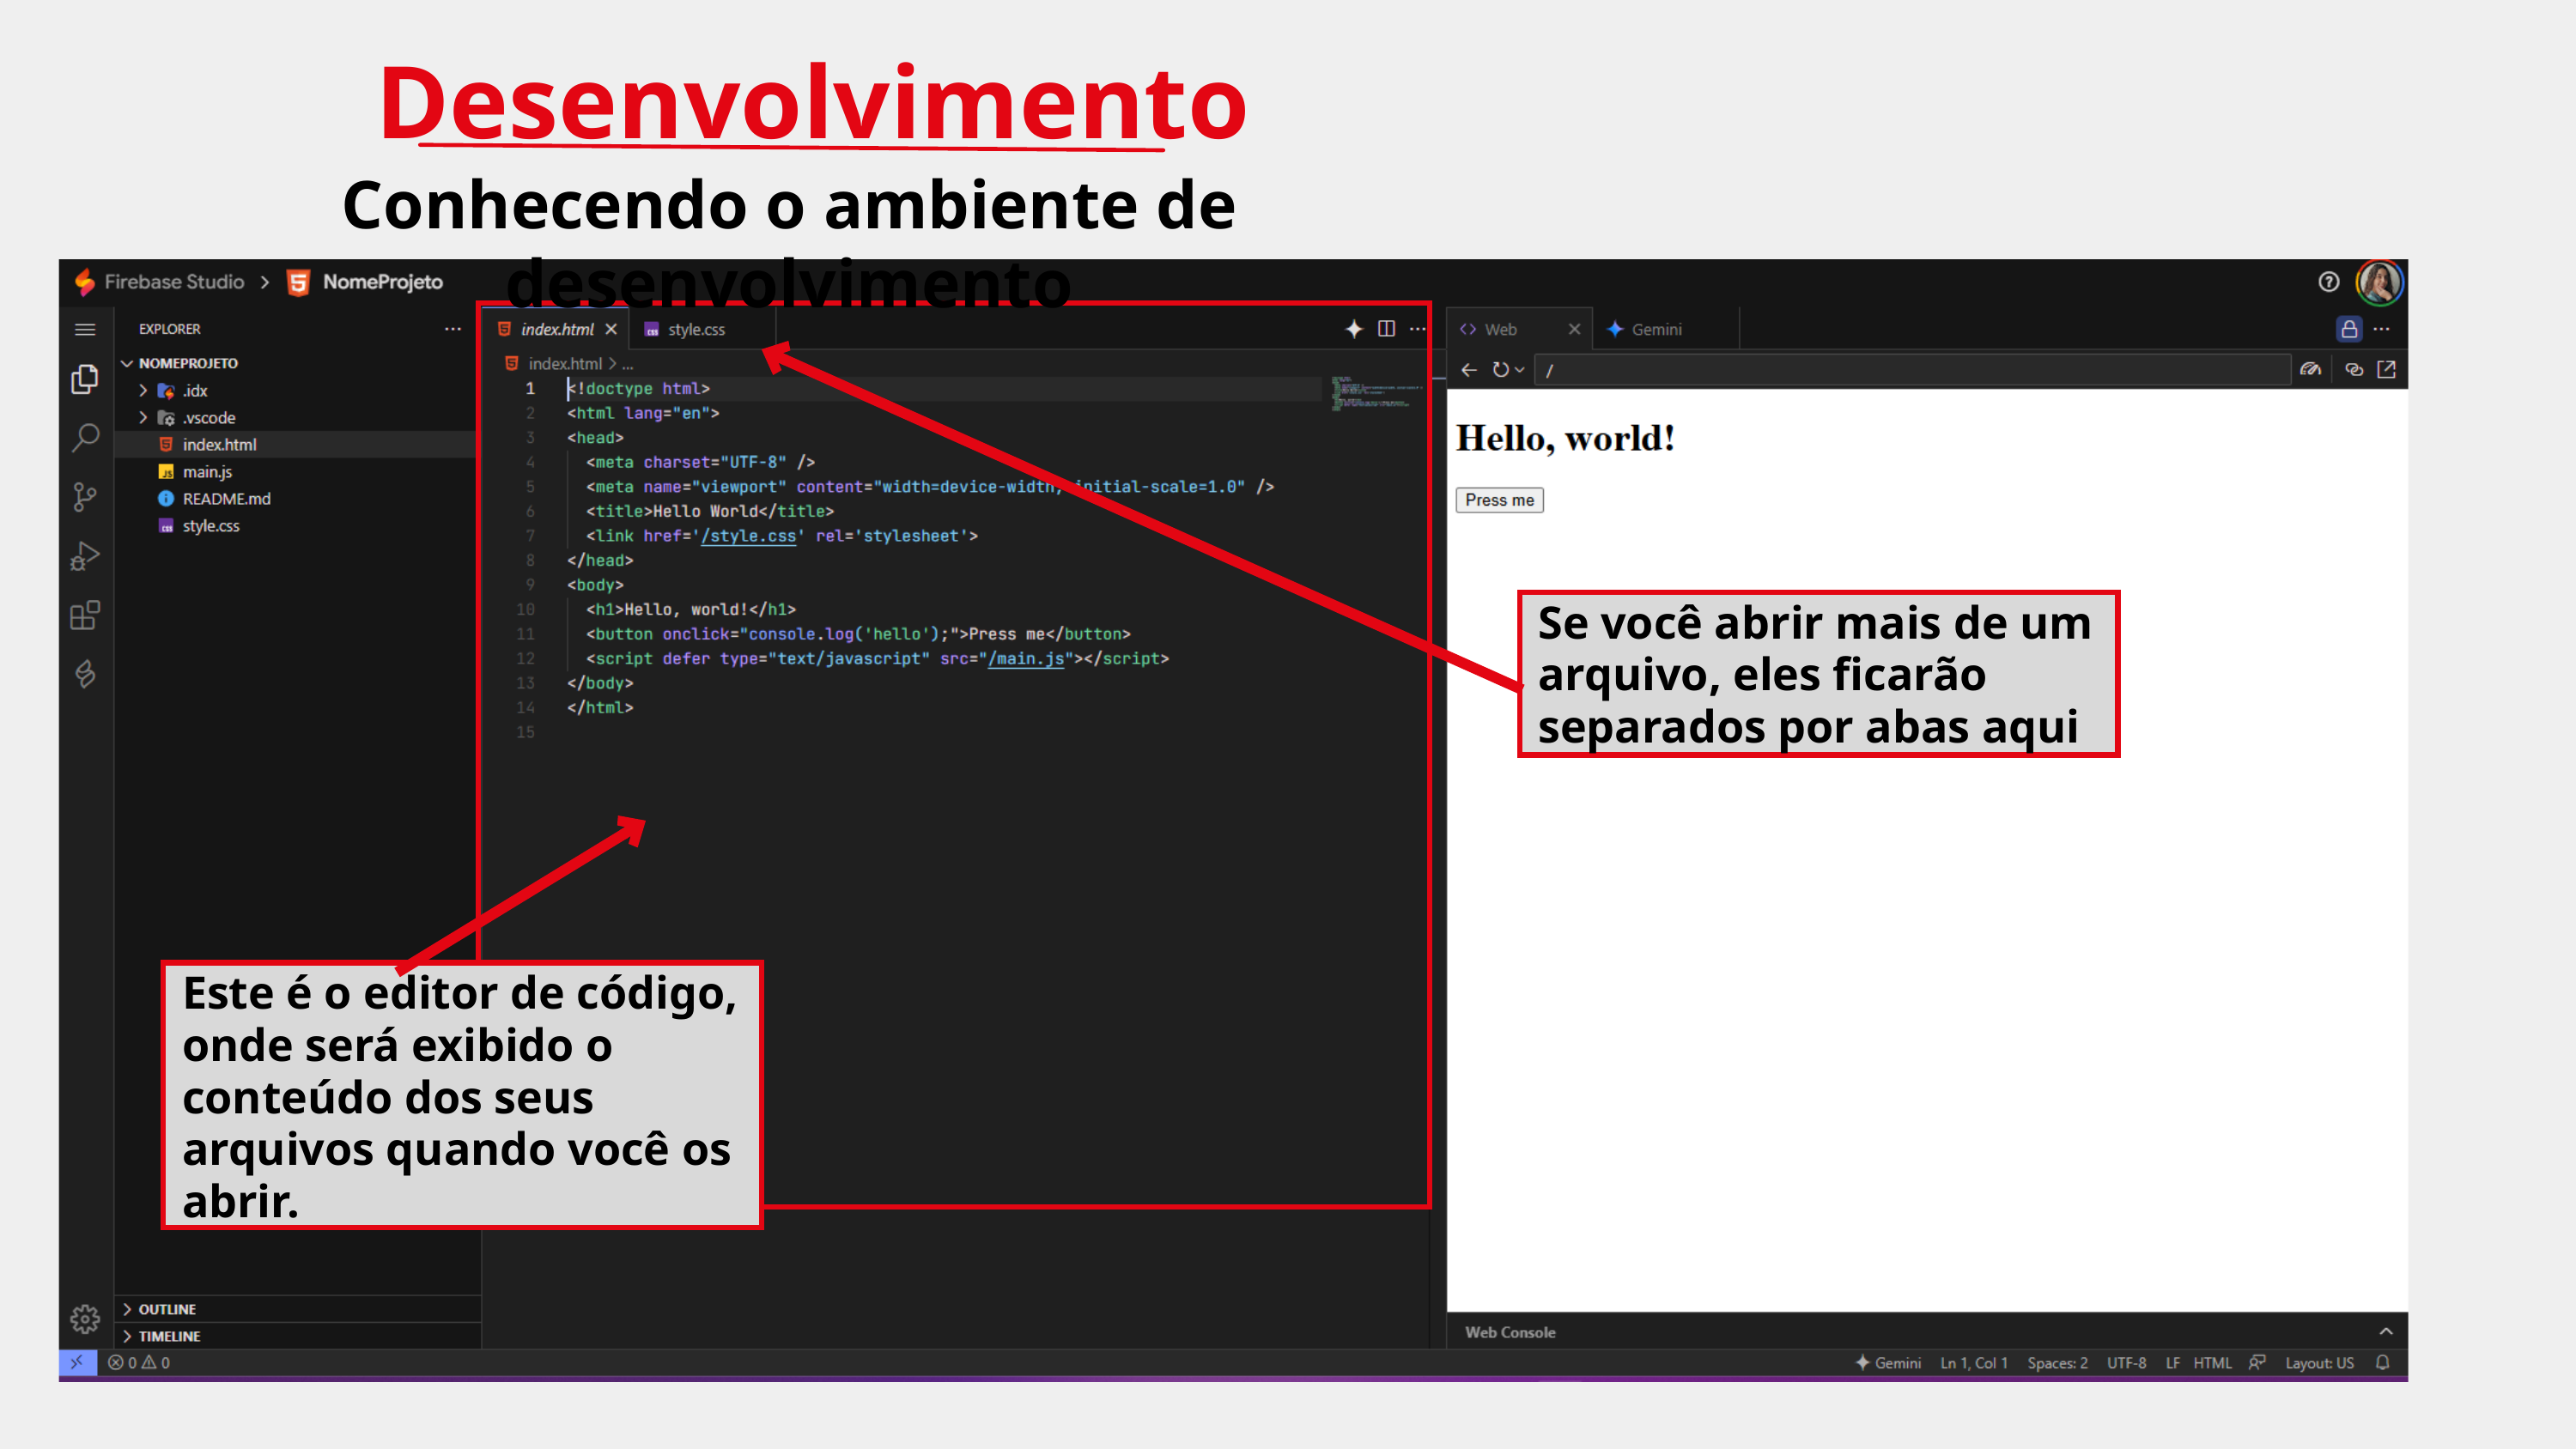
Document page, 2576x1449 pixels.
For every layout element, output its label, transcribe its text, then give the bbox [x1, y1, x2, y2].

text_box [58, 259, 2409, 1382]
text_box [1519, 591, 2118, 755]
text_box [477, 302, 1430, 1208]
text_box Desenvolvimento [375, 42, 1261, 160]
text_box Conhecendo o ambiente de desenvolvimento [58, 162, 1520, 321]
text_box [162, 962, 762, 1228]
